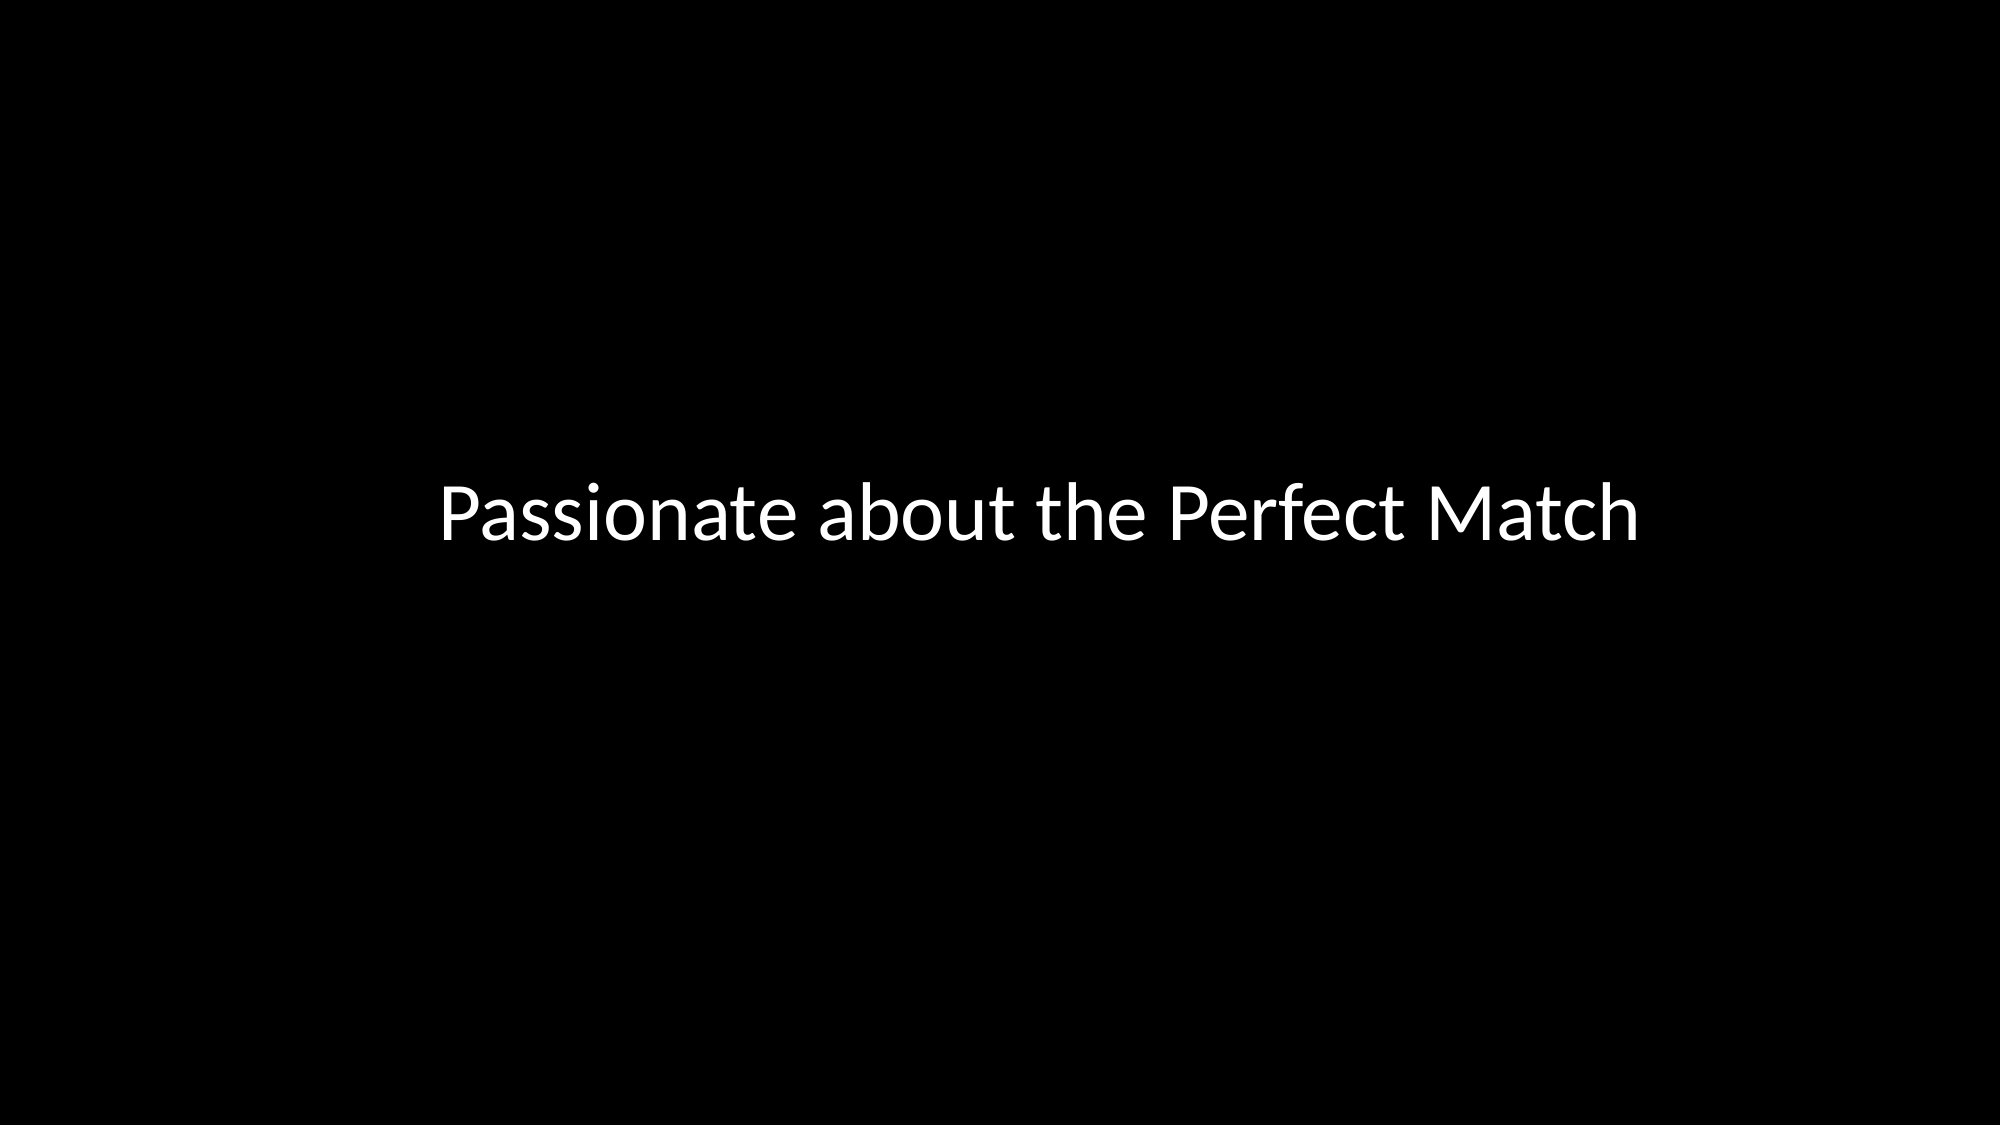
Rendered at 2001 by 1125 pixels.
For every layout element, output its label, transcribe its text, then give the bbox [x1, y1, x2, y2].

text_box Passionate about the Perfect Match [423, 450, 1803, 565]
